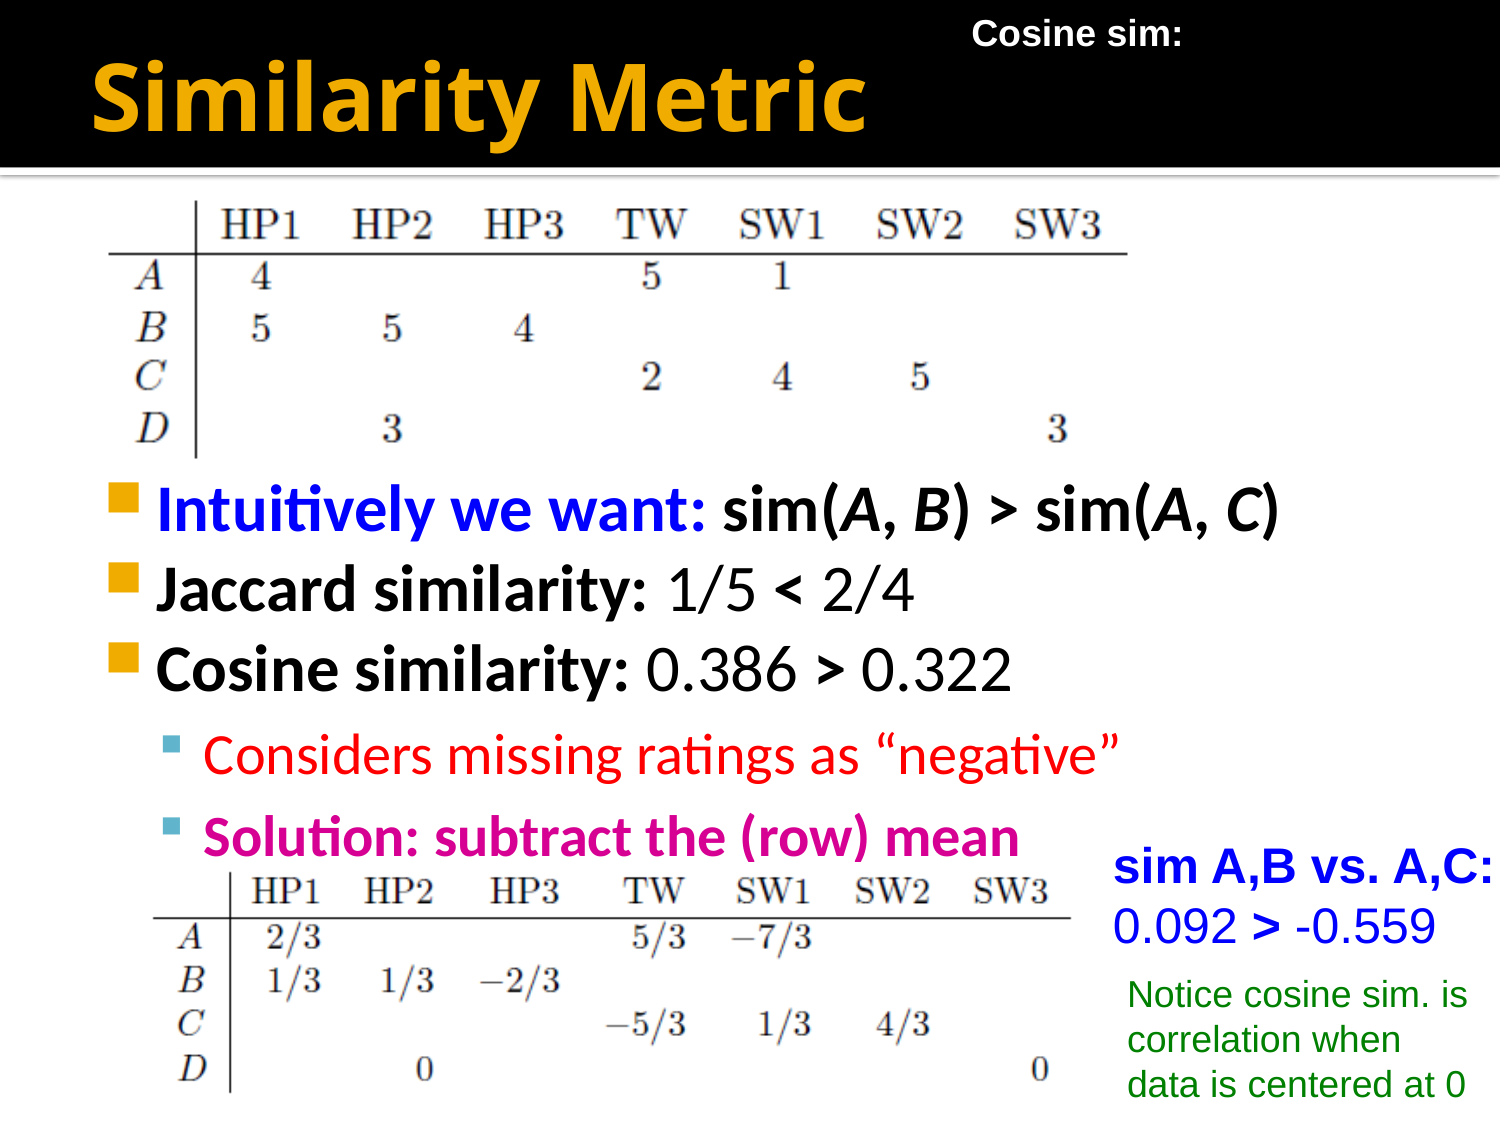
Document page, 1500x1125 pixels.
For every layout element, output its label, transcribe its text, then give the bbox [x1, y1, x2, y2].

list Intuitively we want: sim(A, B) > sim(A, C) Jaccard similarity: 1/5 < 2/4 Cosine similarity: 0.386 > 0.322 Considers missing ratings as “negative” Solution: subtract the (row) mean [75, 450, 1425, 1075]
picture [149, 862, 1073, 1102]
text_box Cosine sim: [956, 1, 1199, 62]
text_box sim A,B vs. A,C: 0.092 > -0.559 [1098, 826, 1500, 961]
text_box Notice cosine sim. is correlation when data is centered at 0 [1112, 962, 1488, 1113]
title Similarity Metric [75, 12, 1425, 175]
picture [99, 187, 1130, 463]
